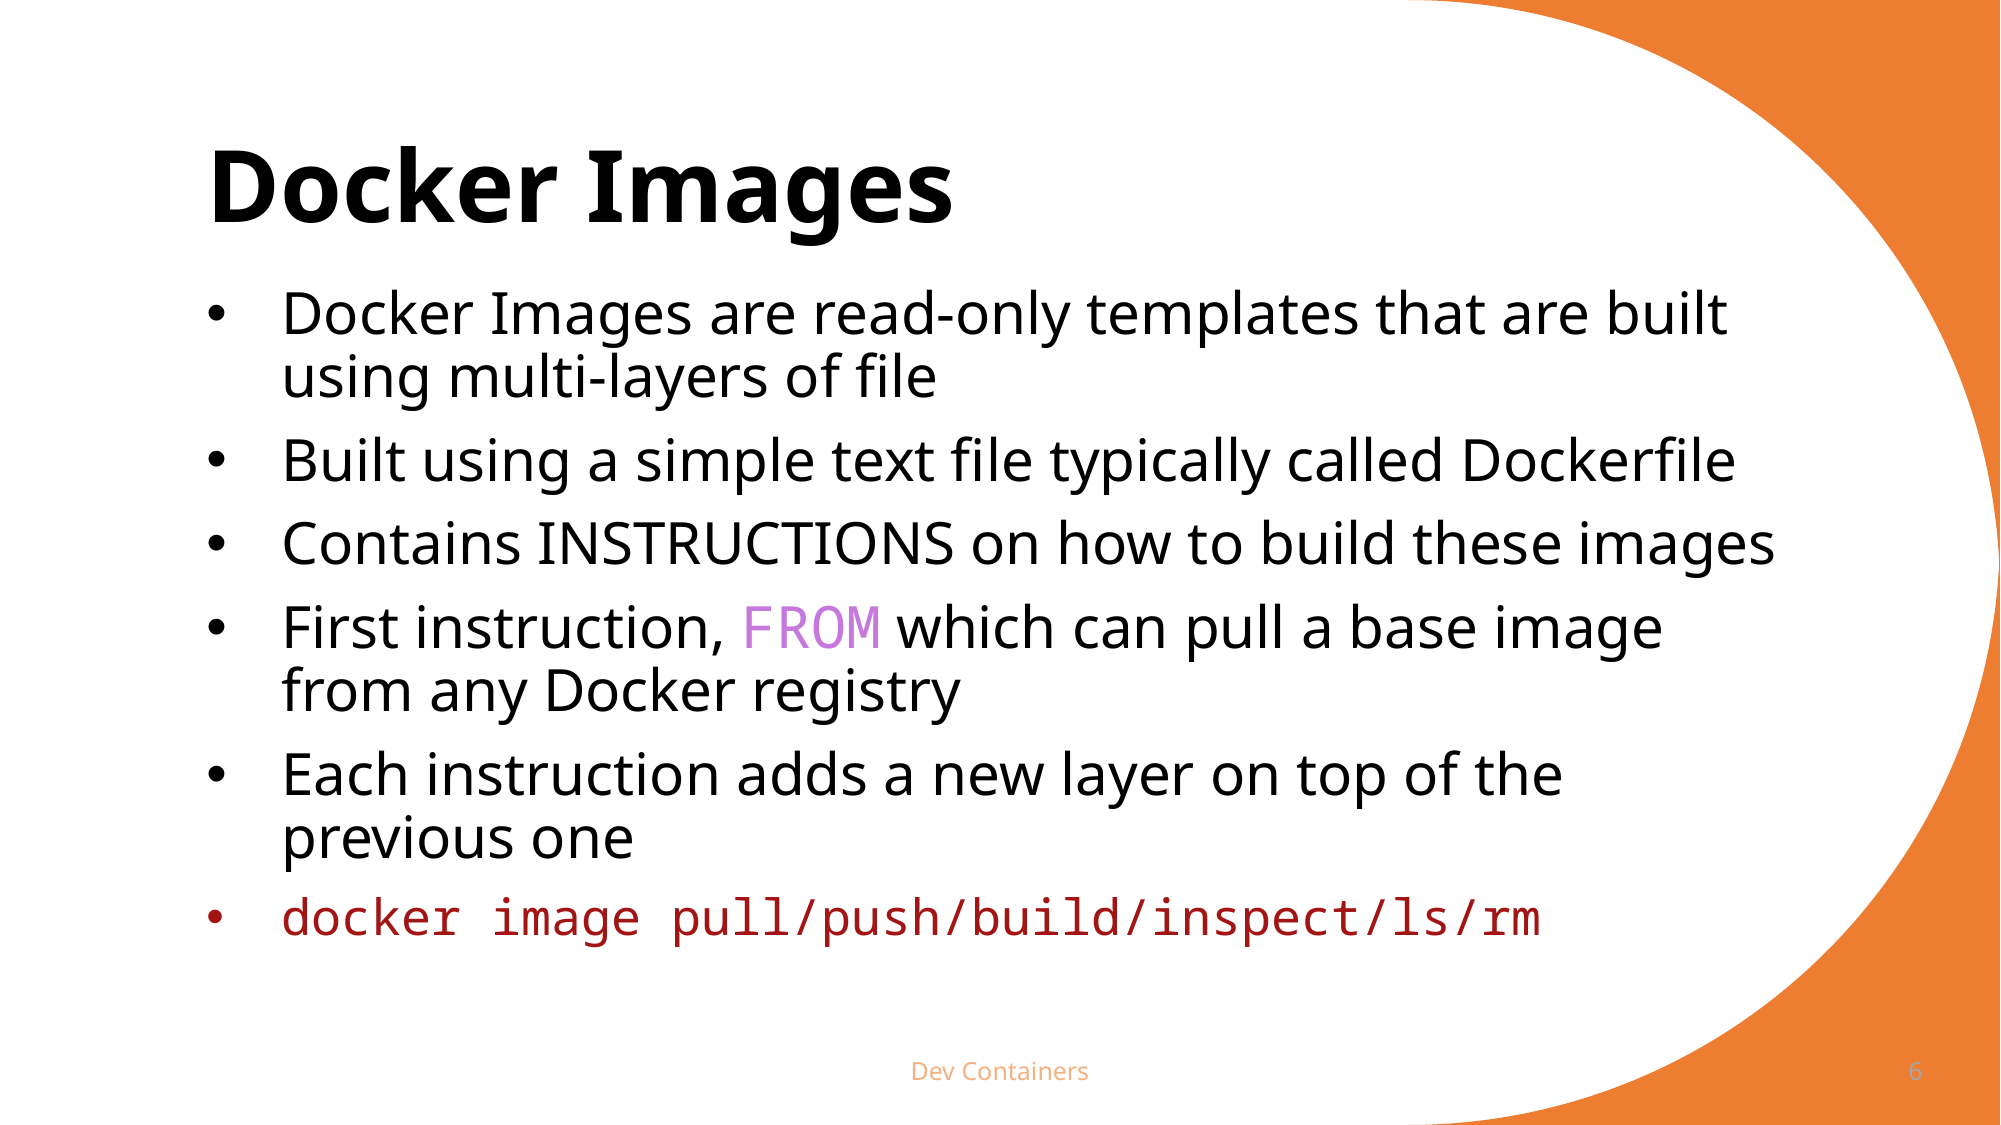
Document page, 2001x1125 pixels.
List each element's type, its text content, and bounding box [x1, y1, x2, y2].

footer Dev Containers [662, 1042, 1338, 1103]
list Docker Images are read-only templates that are built using multi-layers of file Built using a simple text file typically called Dockerfile Contains INSTRUCTIONS on how to build these images First instruction, FROM which can pull a base image from any Docker registry Each instruction adds a new layer on top of the previous one docker image pull/push/build/inspect/ls/rm [191, 276, 1796, 1017]
slide_number 6 [1665, 1042, 1938, 1103]
title Docker Images [191, 54, 1796, 252]
